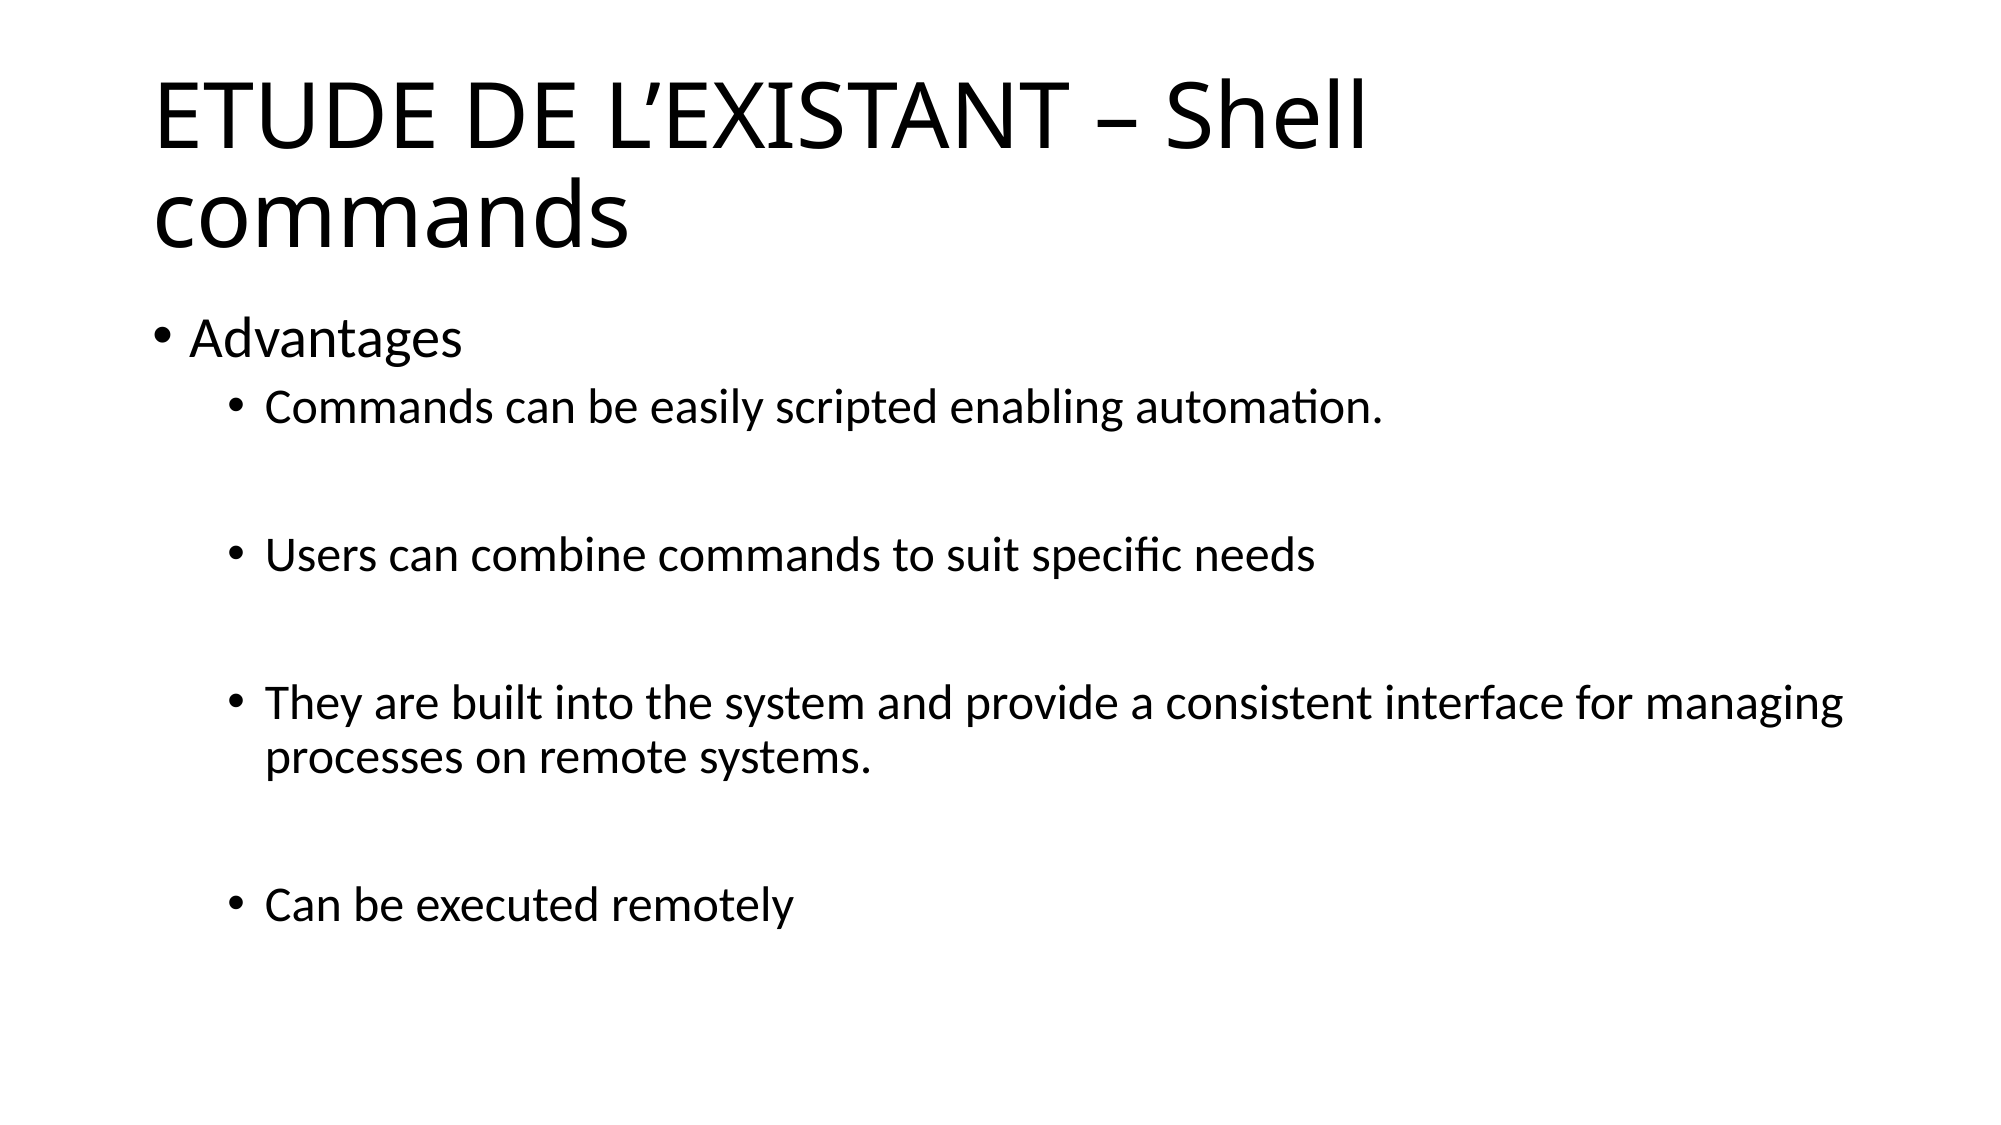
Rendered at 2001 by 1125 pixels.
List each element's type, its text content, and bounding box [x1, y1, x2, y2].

list Advantages Commands can be easily scripted enabling automation. Users can combine commands to suit specific needs They are built into the system and provide a consistent interface for managing processes on remote systems. Can be executed remotely [137, 299, 1863, 1014]
title ETUDE DE L’EXISTANT – Shell commands [137, 59, 1863, 278]
